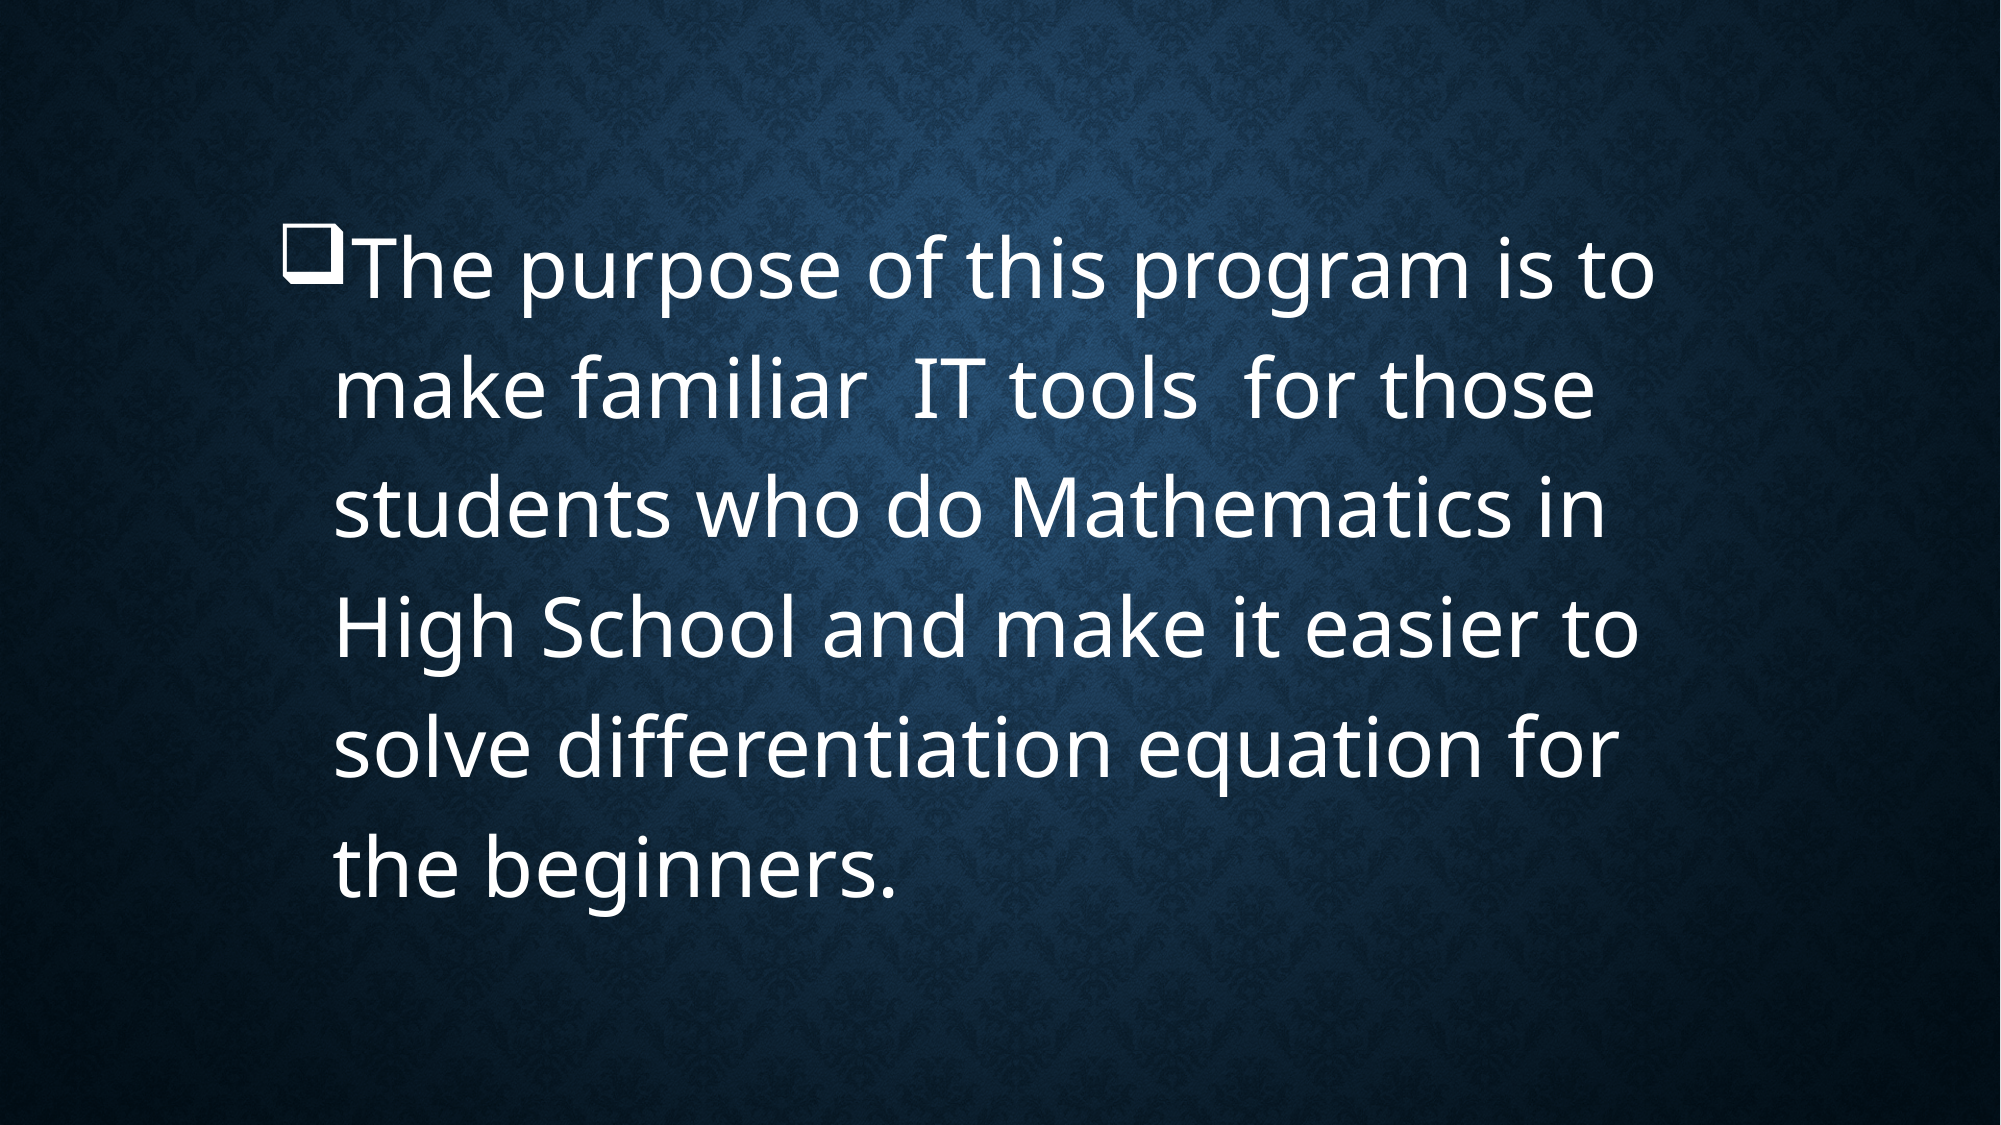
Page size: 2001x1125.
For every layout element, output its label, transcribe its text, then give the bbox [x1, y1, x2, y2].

subtitle The purpose of this program is to make familiar IT tools for those students who do Mathematics in High School and make it easier to solve differentiation equation for the beginners. [261, 187, 1763, 997]
